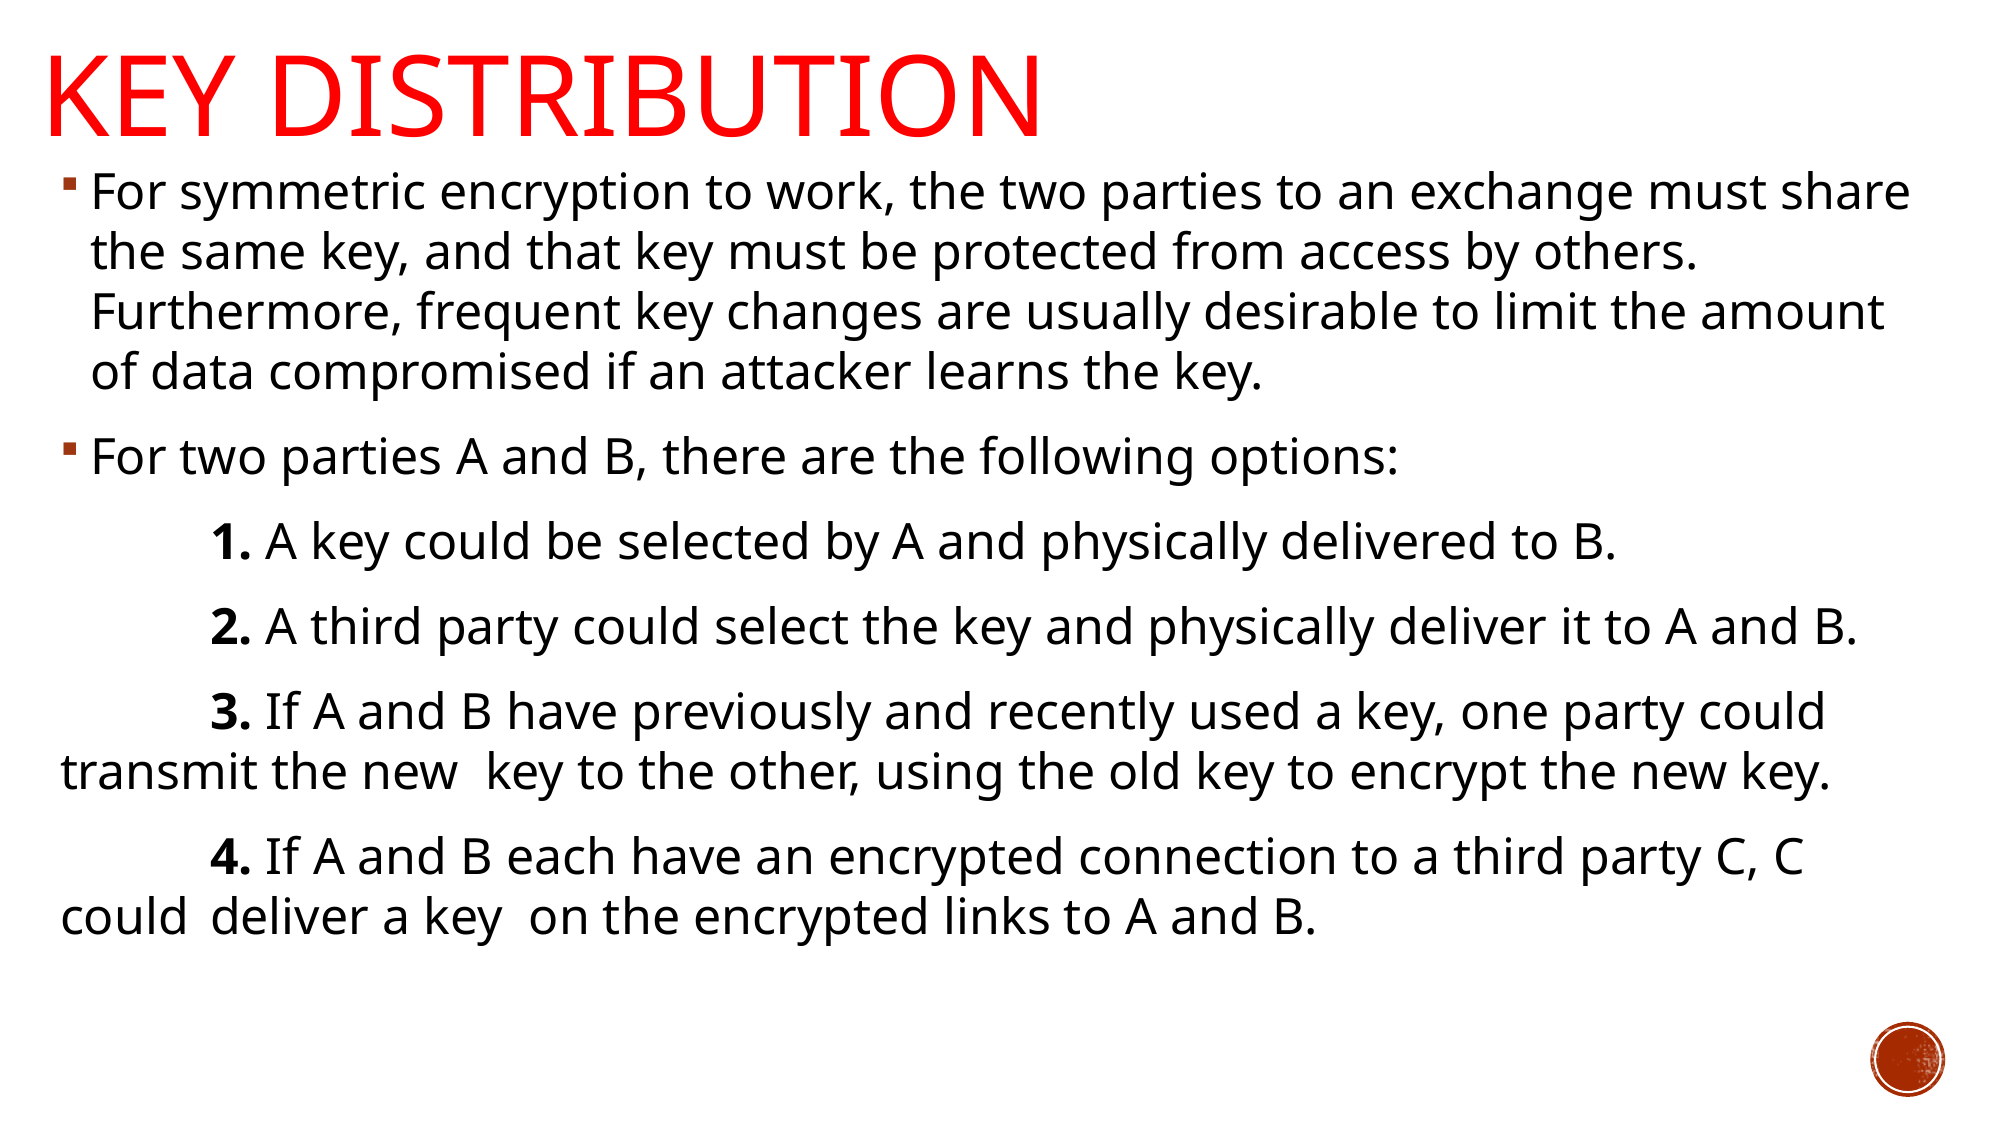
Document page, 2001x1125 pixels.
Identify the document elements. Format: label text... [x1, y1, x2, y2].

title KEY DISTRIBUTION [25, 15, 1772, 185]
list For symmetric encryption to work, the two parties to an exchange must share the same key, and that key must be protected from access by others. Furthermore, frequent key changes are usually desirable to limit the amount of data compromised if an attacker learns the key. For two parties A and B, there are the following options: 1. A key could be selected by A and physically delivered to B. 2. A third party could select the key and physically deliver it to A and B. 3. If A and B have previously and recently used a key, one party could transmit the new key to the other, using the old key to encrypt the new key. 4. If A and B each have an encrypted connection to a third party C, C could deliver a key on the encrypted links to A and B. [45, 152, 1948, 1076]
